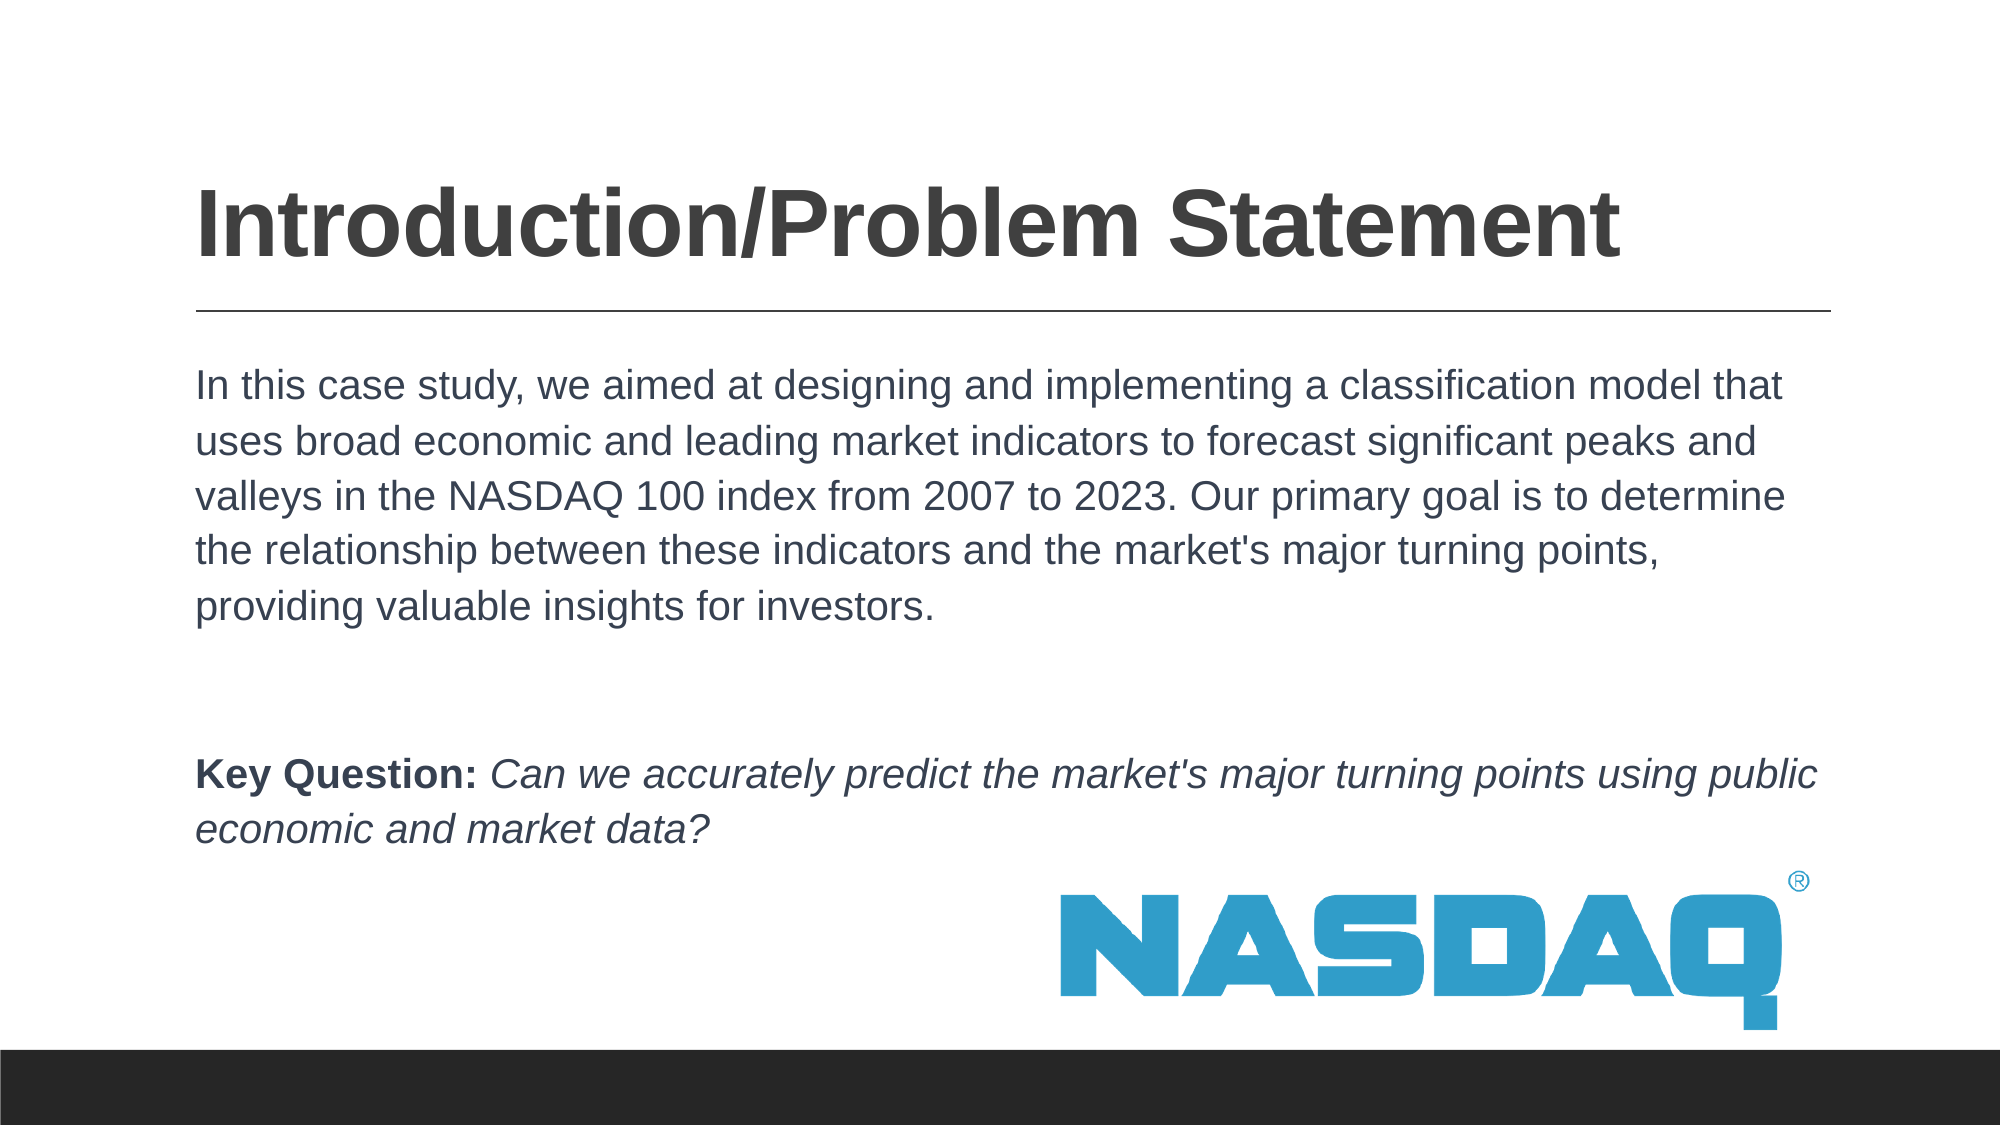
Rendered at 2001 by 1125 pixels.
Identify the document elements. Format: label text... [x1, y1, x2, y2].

title Introduction/Problem Statement [180, 47, 1830, 285]
list In this case study, we aimed at designing and implementing a classification model that uses broad economic and leading market indicators to forecast significant peaks and valleys in the NASDAQ 100 index from 2007 to 2023. Our primary goal is to determine the relationship between these indicators and the market's major turning points, providing valuable insights for investors. Key Question: Can we accurately predict the market's major turning points using public economic and market data? [180, 345, 1830, 963]
picture [1045, 854, 1824, 1045]
